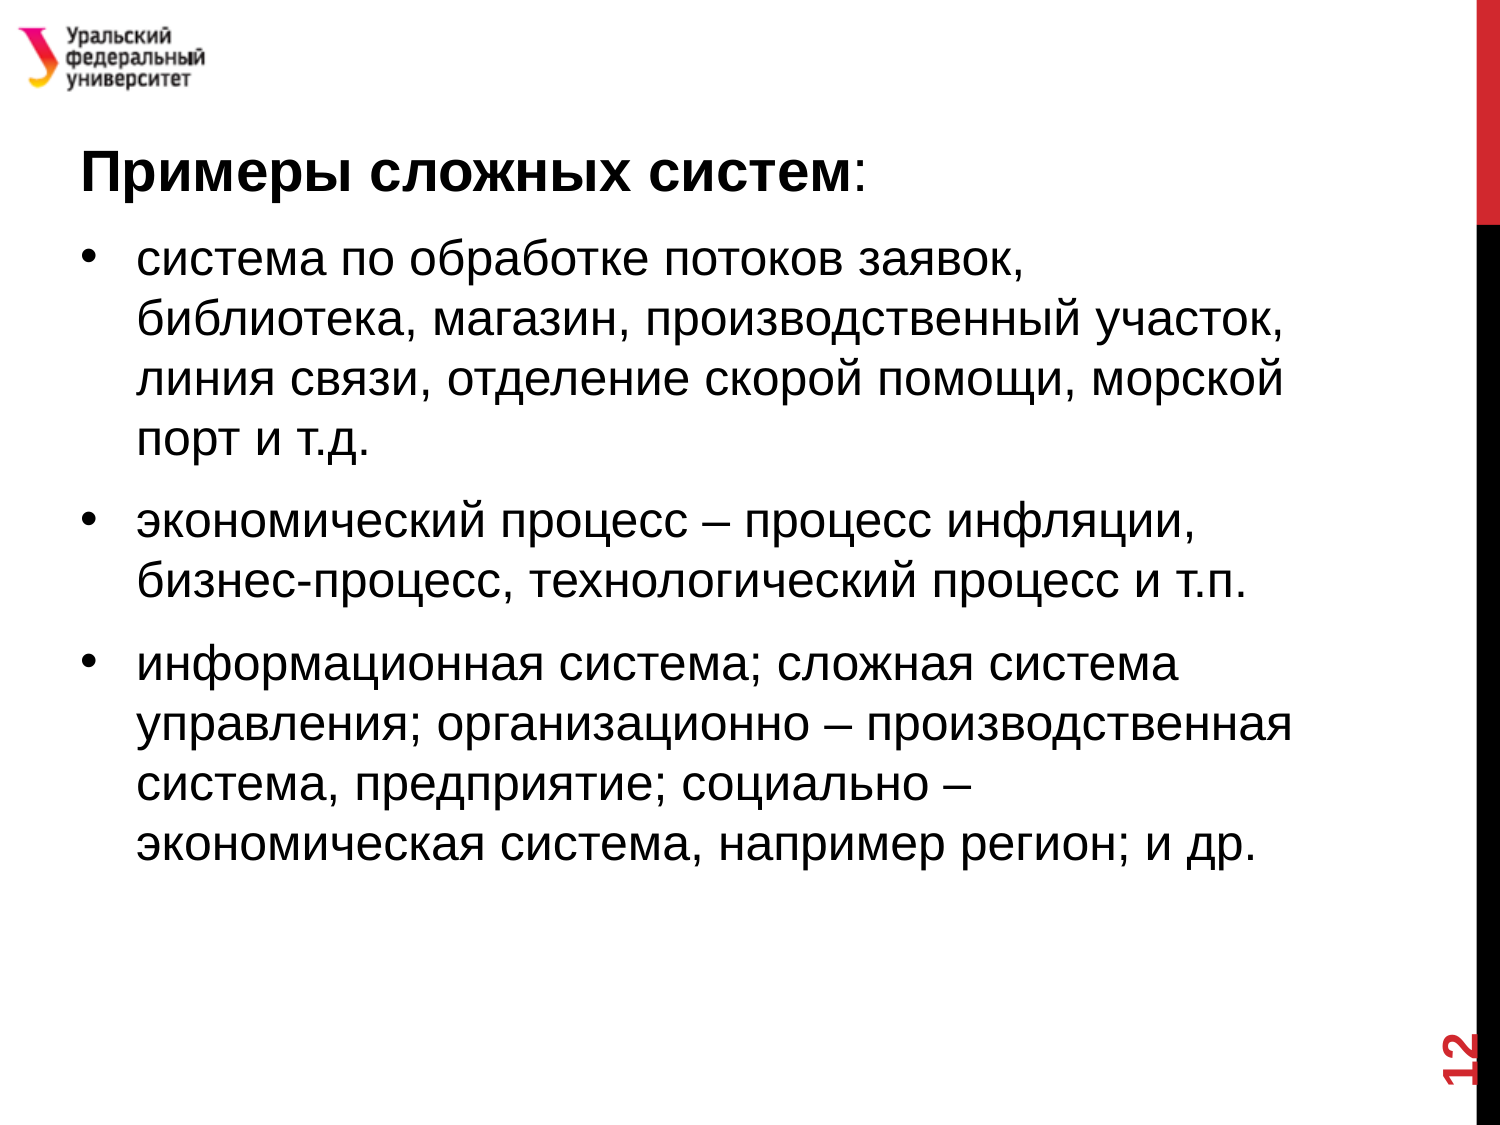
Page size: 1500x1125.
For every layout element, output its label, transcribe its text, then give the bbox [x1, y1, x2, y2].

slide_number 12 [1427, 887, 1488, 1104]
list Примеры сложных систем: система по обработке потоков заявок, библиотека, магазин, производственный участок, линия связи, отделение скорой помощи, морской порт и т.д. экономический процесс – процесс инфляции, бизнес-процесс, технологический процесс и т.п. информационная система; сложная система управления; организационно – производственная система, предприятие; социально – экономическая система, например регион; и др. [64, 125, 1315, 1000]
picture [0, 0, 211, 105]
